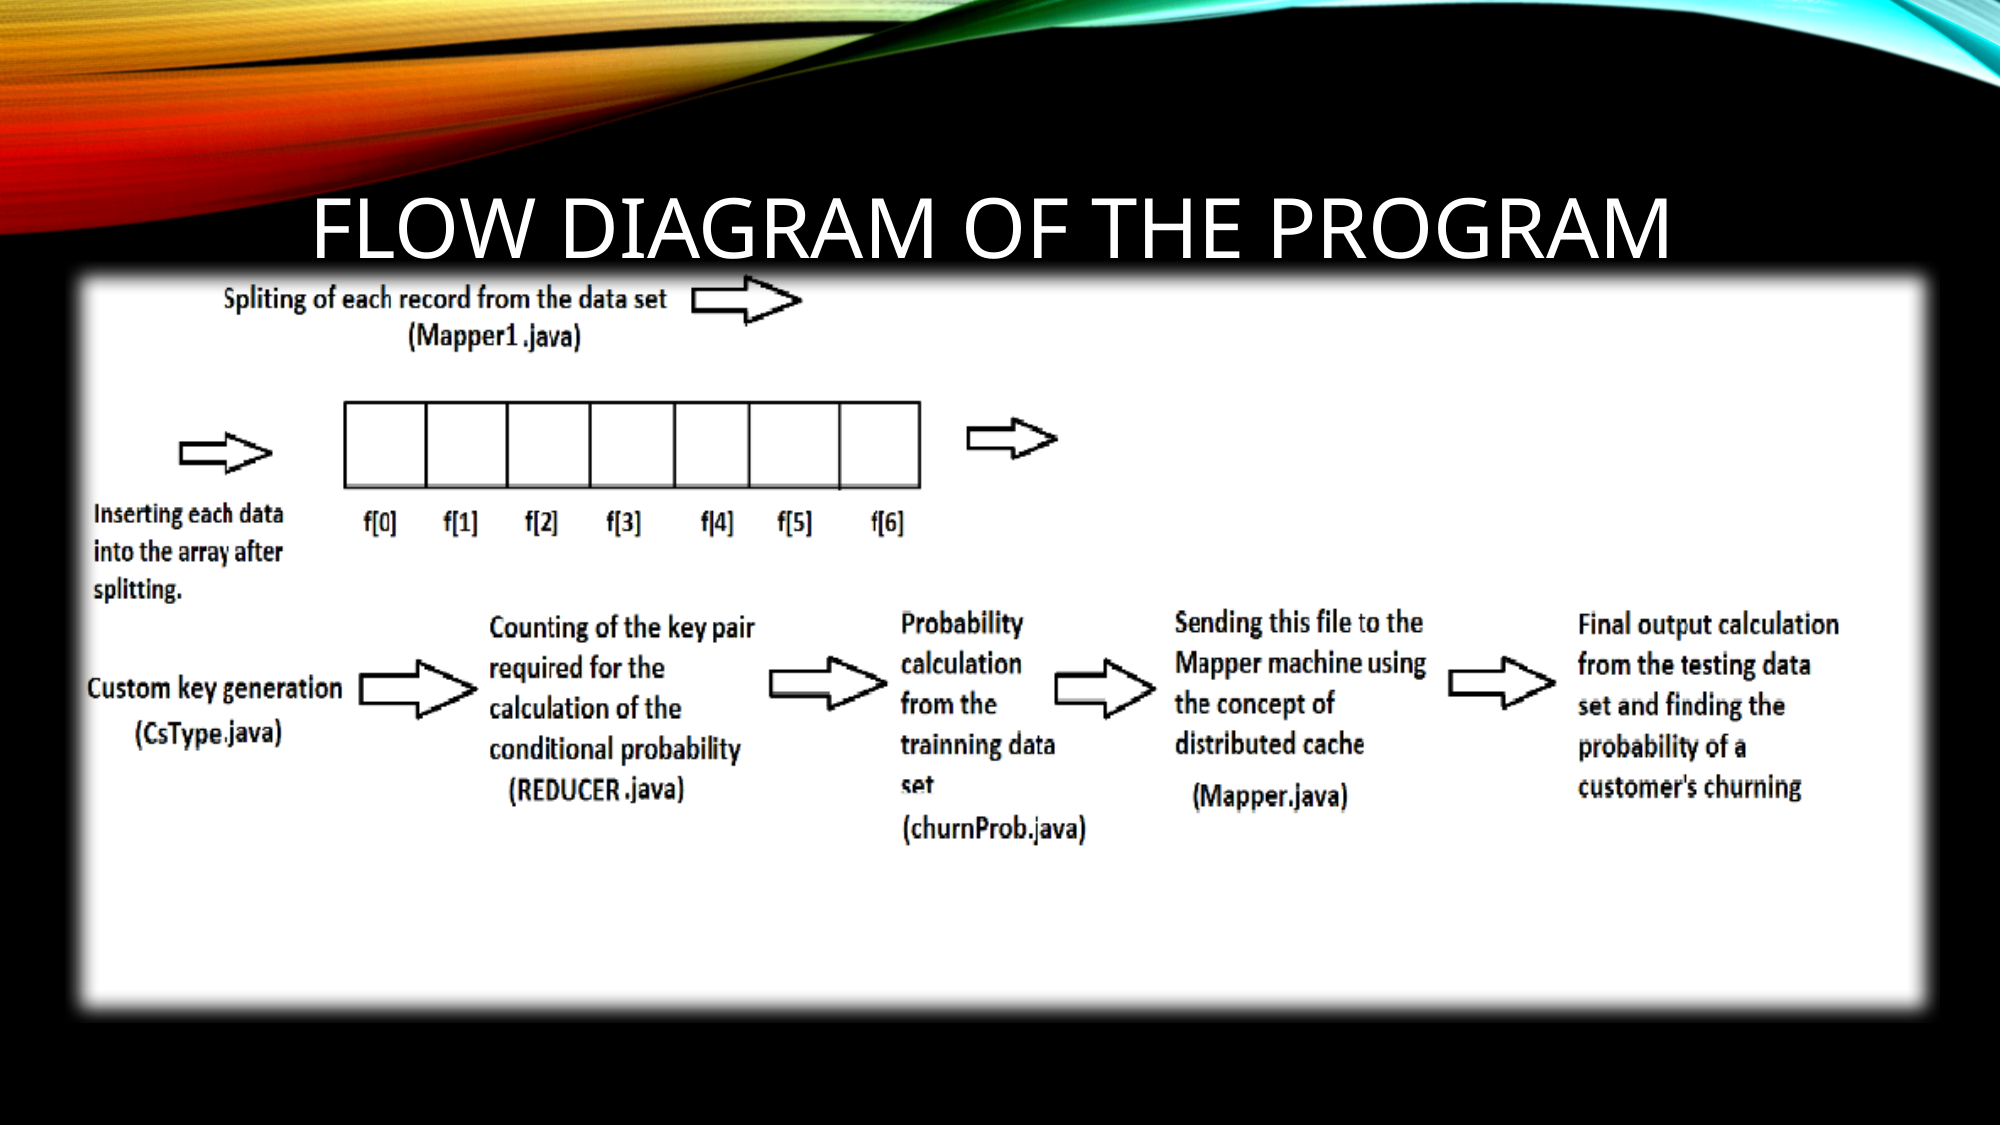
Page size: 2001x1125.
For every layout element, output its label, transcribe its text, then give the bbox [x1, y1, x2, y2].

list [64, 261, 1941, 1024]
title Flow diagram of the program [168, 125, 1888, 261]
picture [0, 0, 2000, 237]
